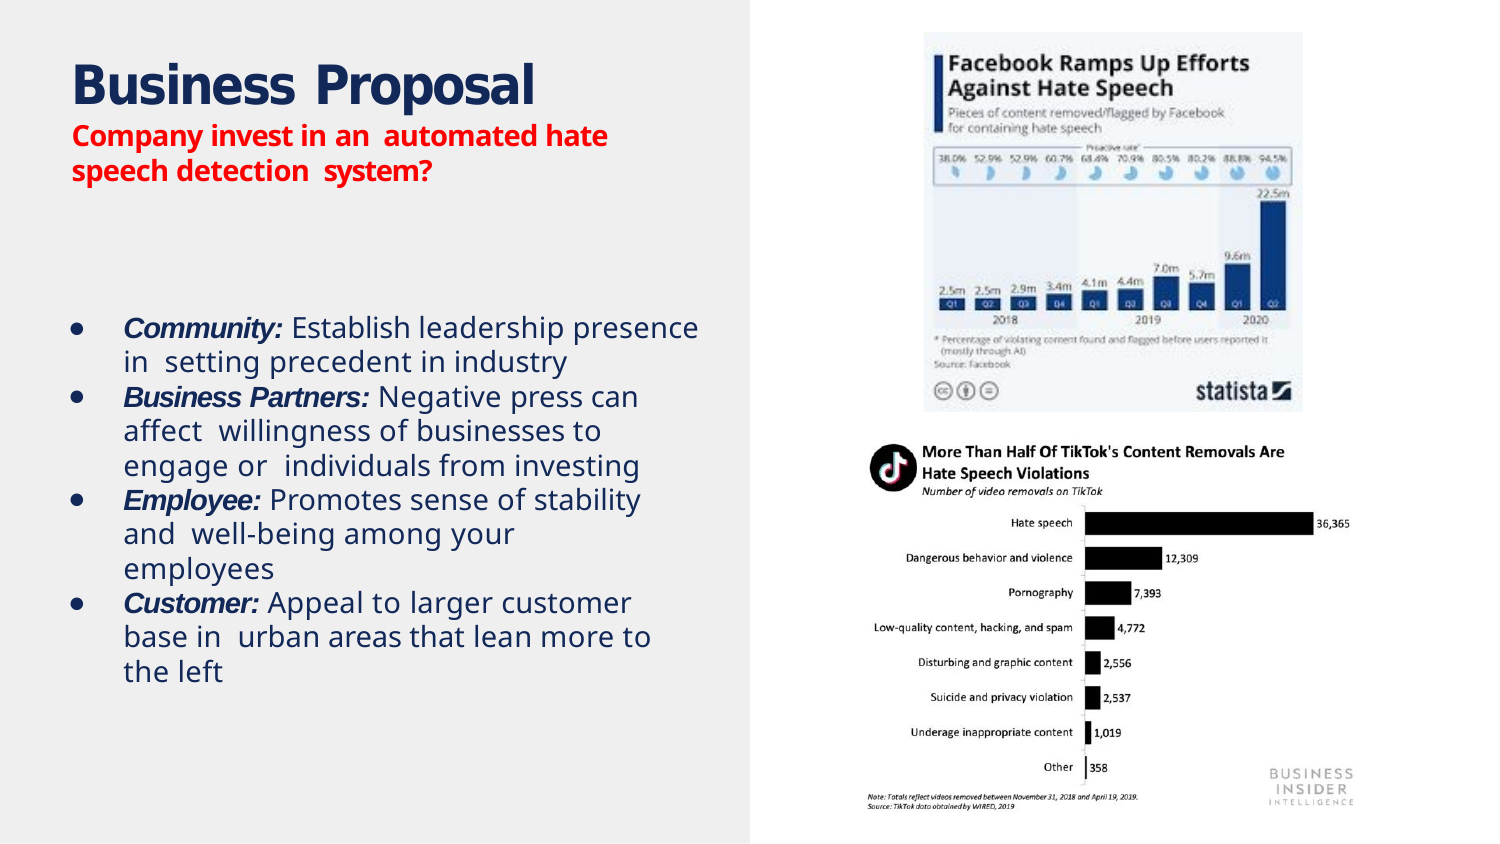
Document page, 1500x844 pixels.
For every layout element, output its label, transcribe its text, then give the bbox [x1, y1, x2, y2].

text_box [864, 439, 1356, 813]
text_box Community: Establish leadership presence in setting precedent in industry Business Partners: Negative press can aﬀect willingness of businesses to engage or individuals from investing Employee: Promotes sense of stability and well-being among your employees Customer: Appeal to larger customer base in urban areas that lean more to the left [66, 306, 711, 689]
text_box [923, 32, 1303, 412]
title Business Proposal Company invest in an automated hate speech detection system? [69, 47, 669, 191]
